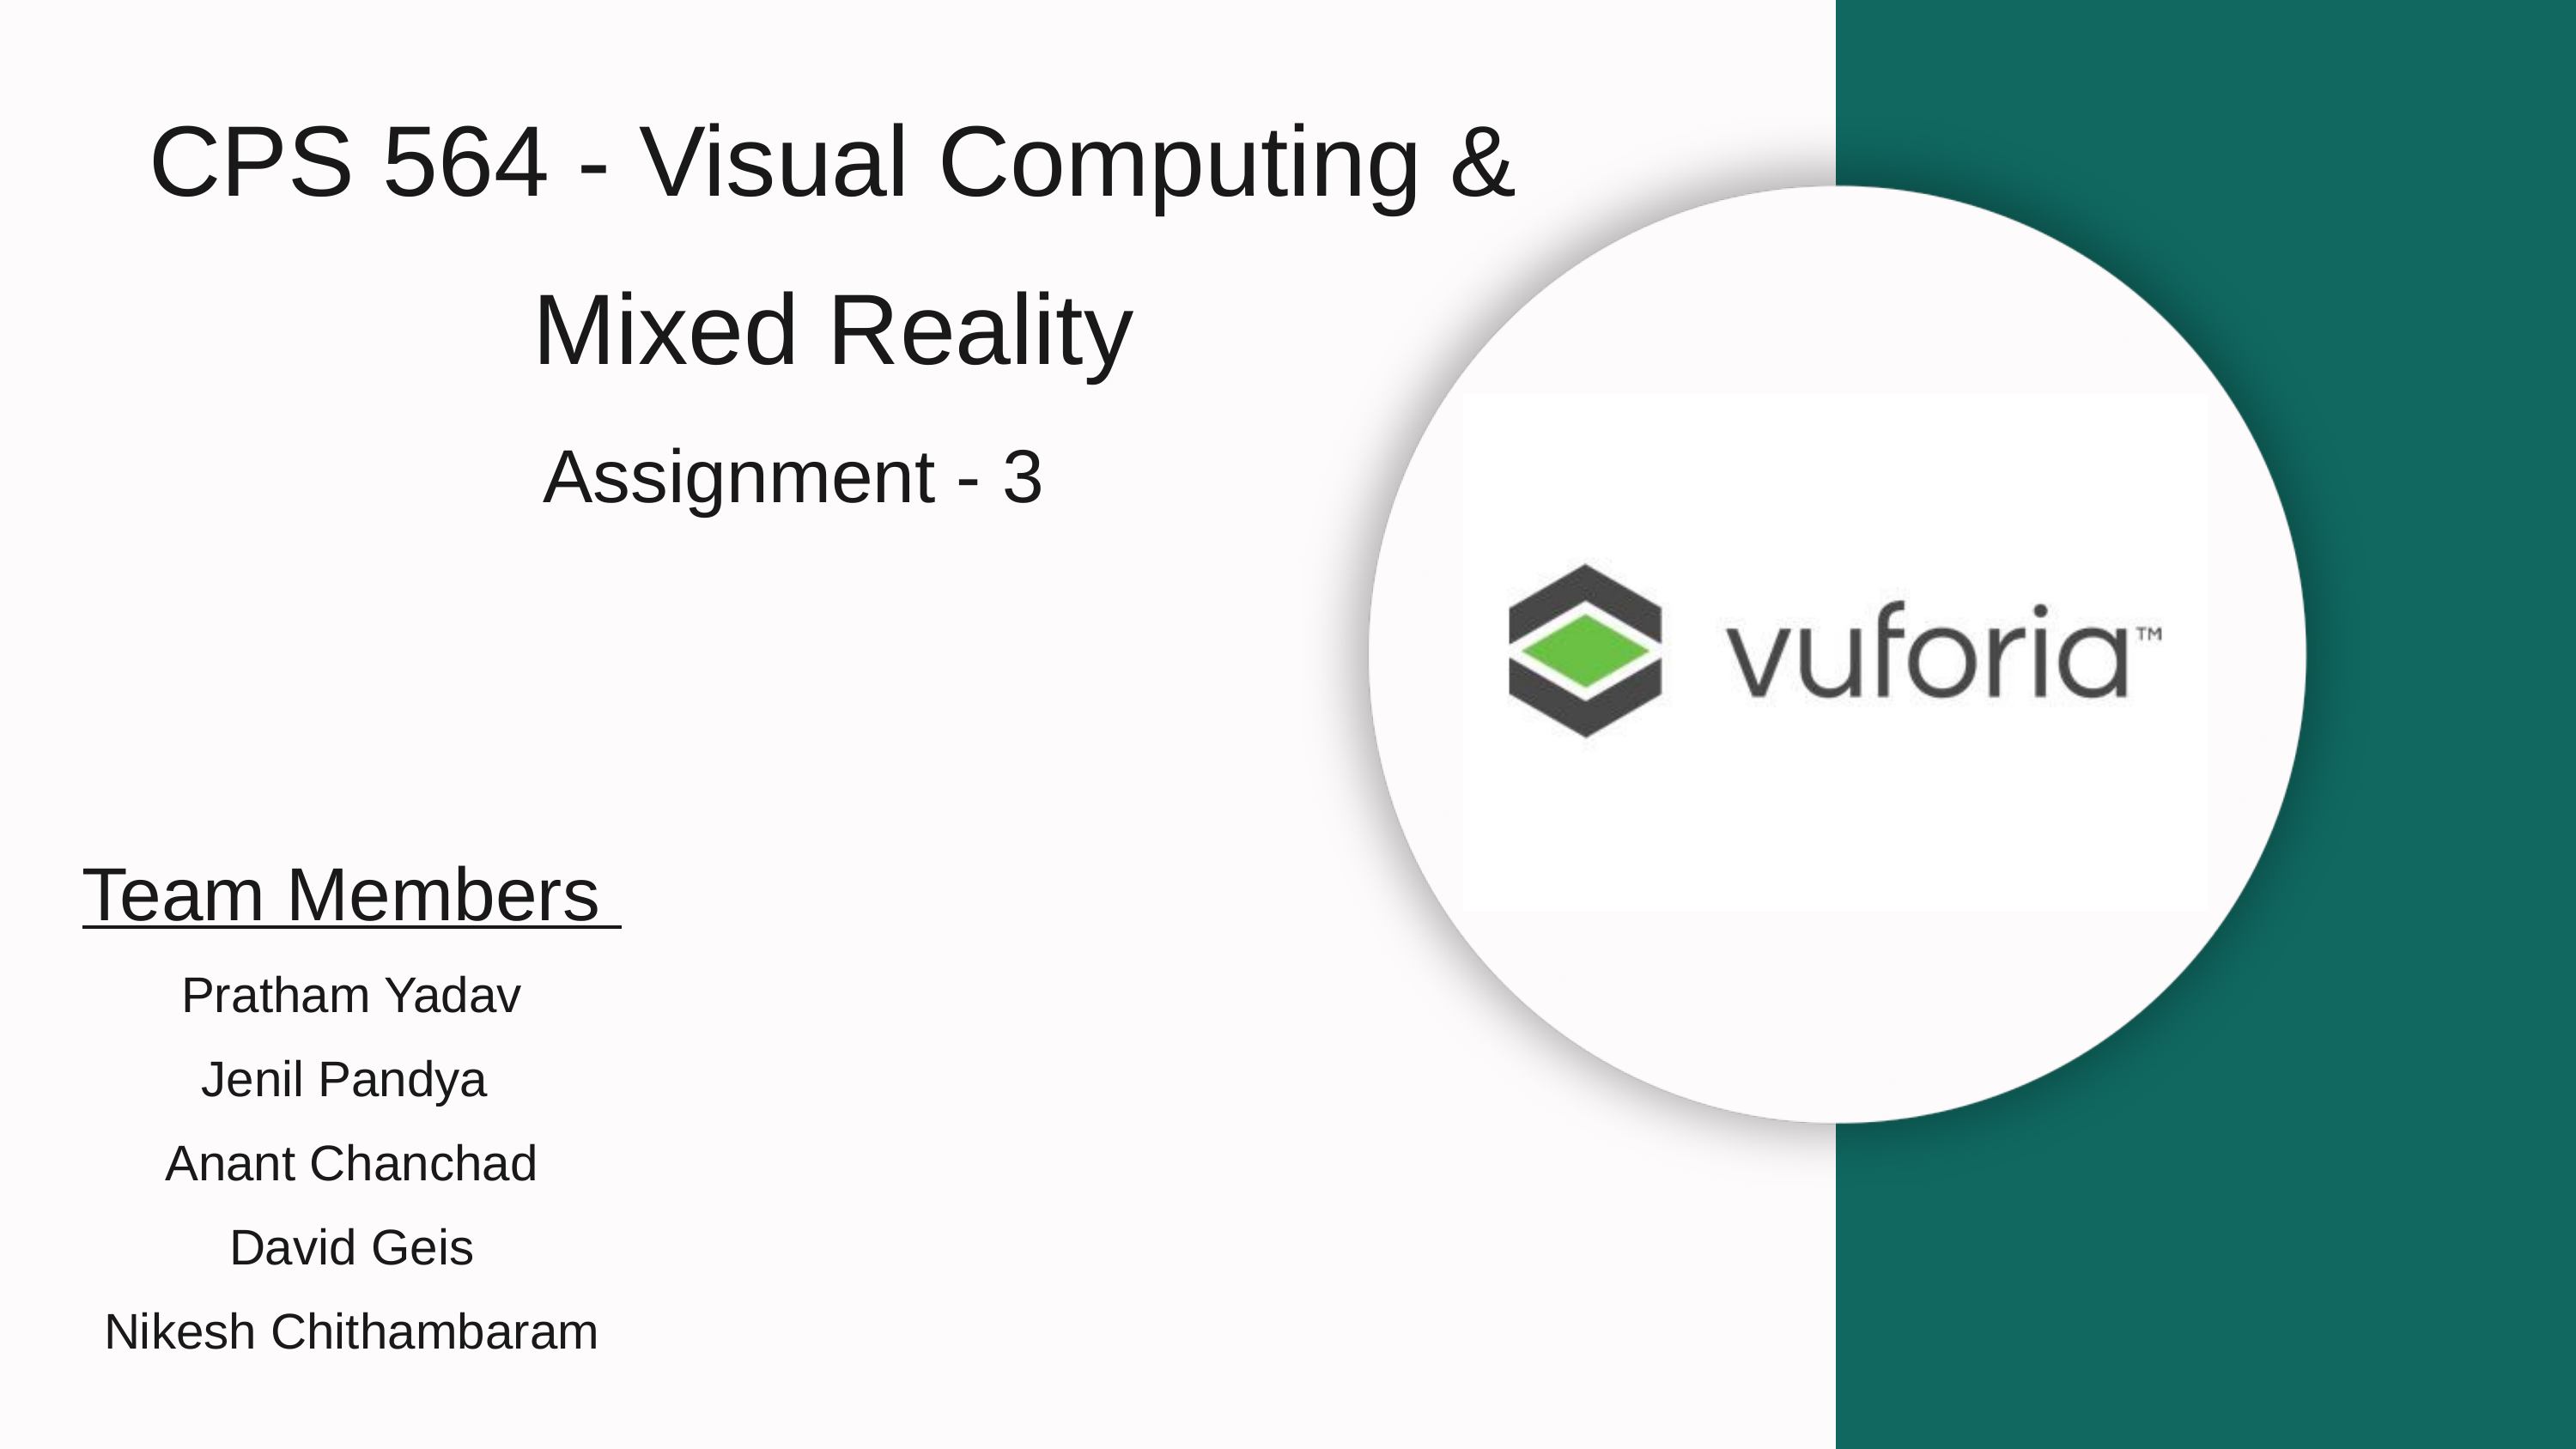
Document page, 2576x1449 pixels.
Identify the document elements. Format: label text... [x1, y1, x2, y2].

text_box Pratham Yadav Jenil Pandya Anant Chanchad David Geis Nikesh Chithambaram [79, 938, 624, 1360]
text_box CPS 564 - Visual Computing & Mixed Reality [61, 47, 1607, 385]
text_box [1463, 394, 1829, 911]
text_box Team Members [61, 809, 643, 937]
text_box Assignment - 3 [543, 391, 1125, 518]
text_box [1835, 0, 2576, 1449]
text_box [1300, 117, 1829, 1188]
